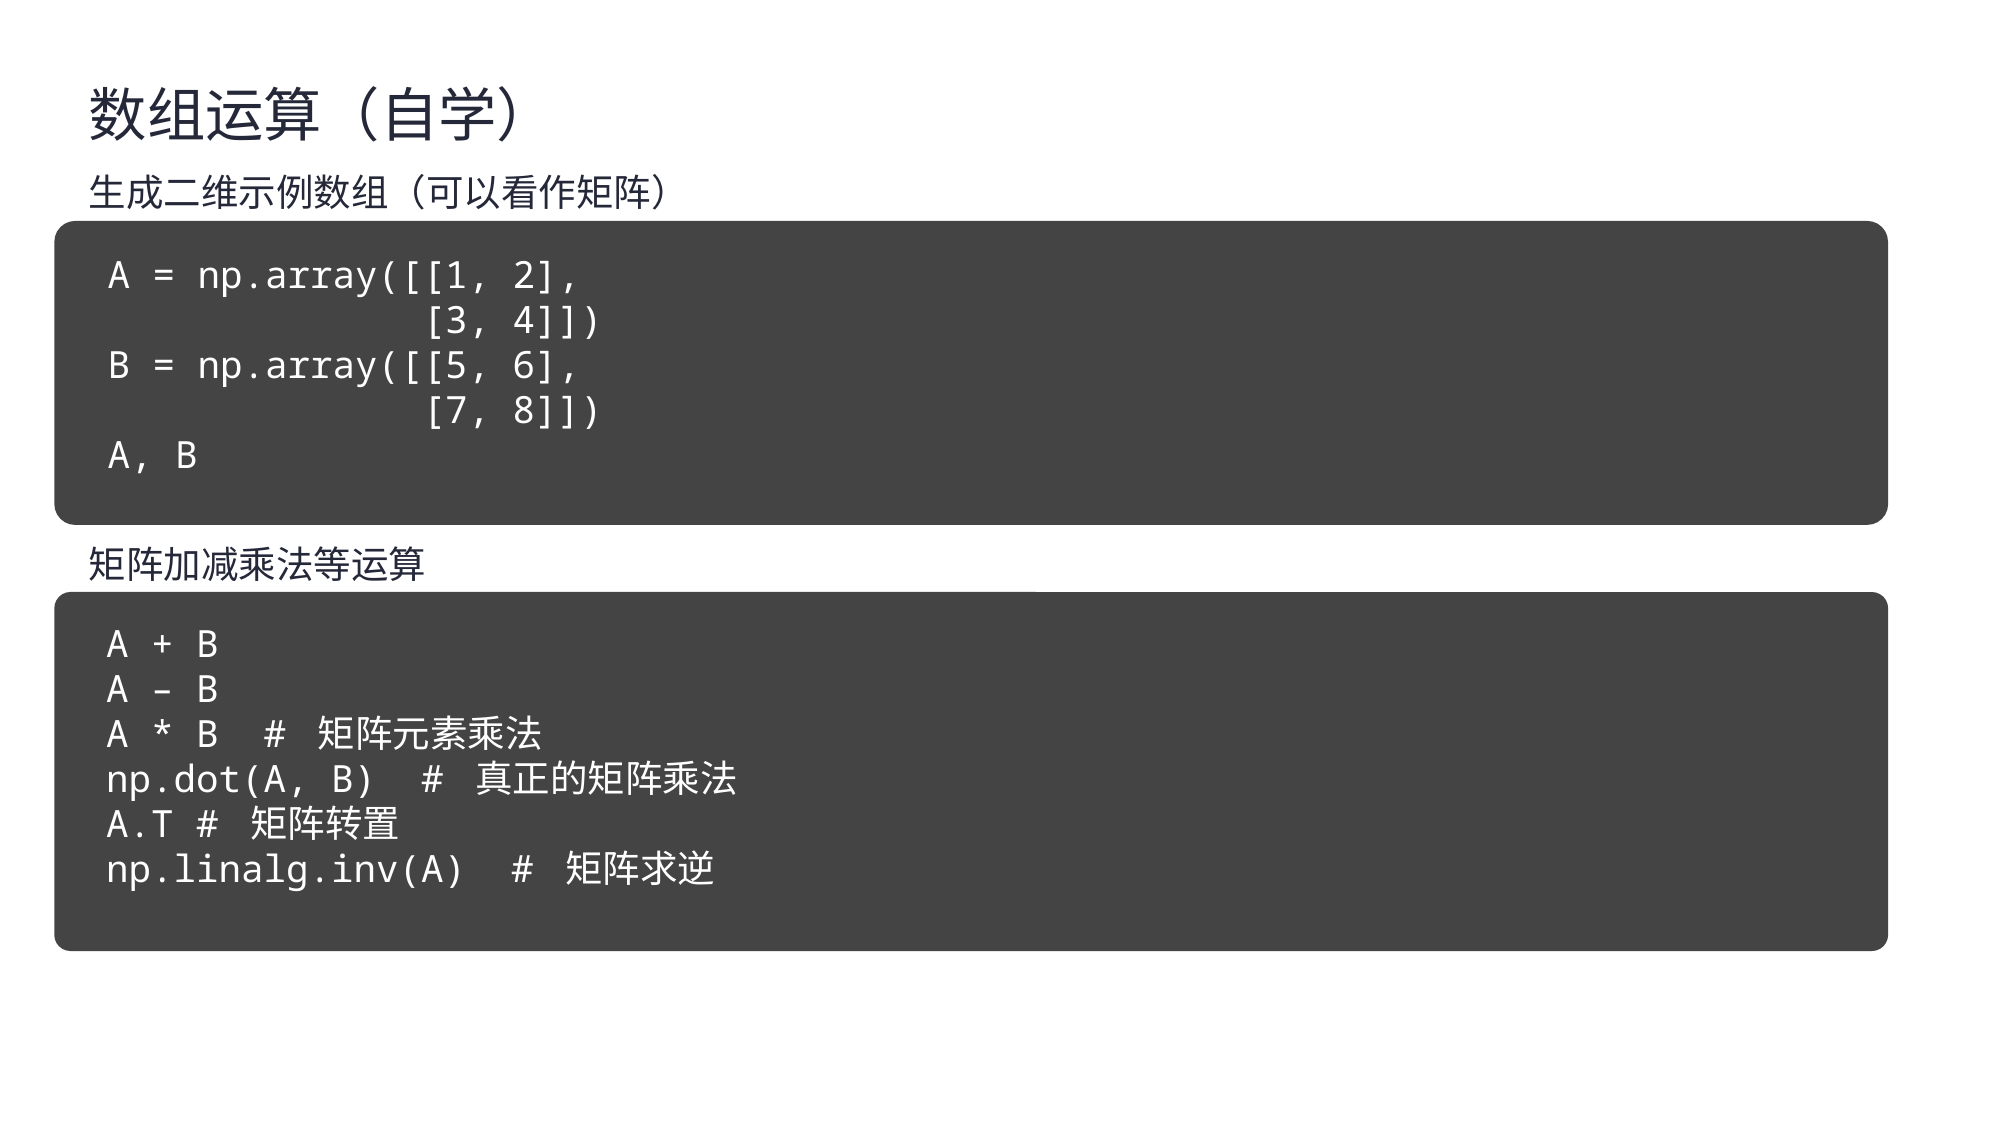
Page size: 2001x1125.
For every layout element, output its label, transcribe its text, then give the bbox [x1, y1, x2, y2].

text_box 矩阵加减乘法等运算 [74, 524, 1872, 590]
text_box 数组运算（自学） 生成二维示例数组（可以看作矩阵） [74, 56, 1872, 220]
text_box A + B A – B A * B # 矩阵元素乘法 np.dot(A, B) # 真正的矩阵乘法 A.T # 矩阵转置 np.linalg.inv(A) # 矩阵求逆 [53, 590, 1890, 953]
text_box A = np.array([[1, 2], [3, 4]]) B = np.array([[5, 6], [7, 8]]) A, B [53, 219, 1890, 526]
